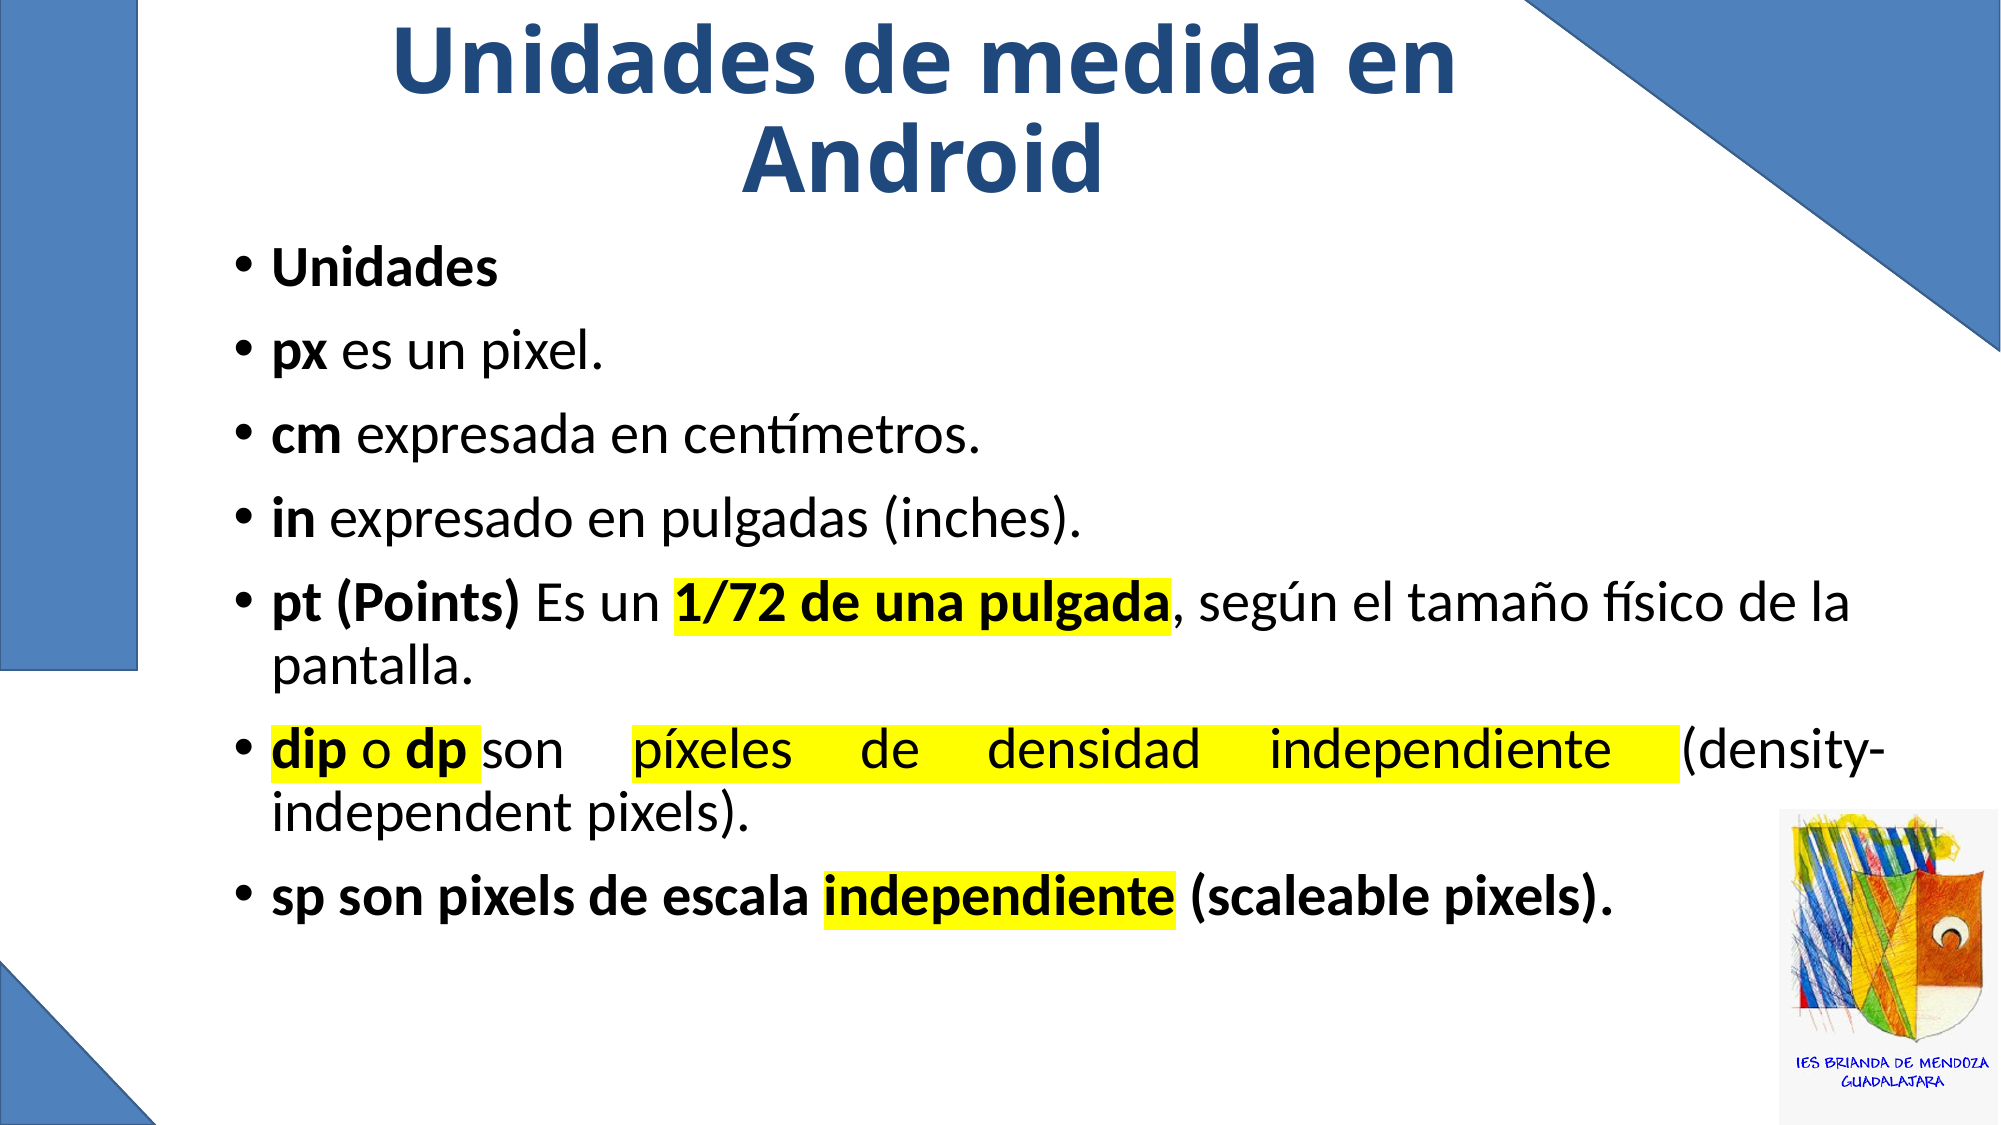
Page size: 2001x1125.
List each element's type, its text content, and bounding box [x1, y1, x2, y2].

picture [1779, 809, 1998, 1125]
list Unidades px es un pixel. cm expresada en centímetros. in expresado en pulgadas (inches). pt (Points) Es un 1/72 de una pulgada, según el tamaño físico de la pantalla. dip o dp son píxeles de densidad independiente (density-independent pixels). sp son pixels de escala independiente (scaleable pixels). [218, 228, 1902, 1066]
title Unidades de medida en Android [250, 59, 1599, 228]
